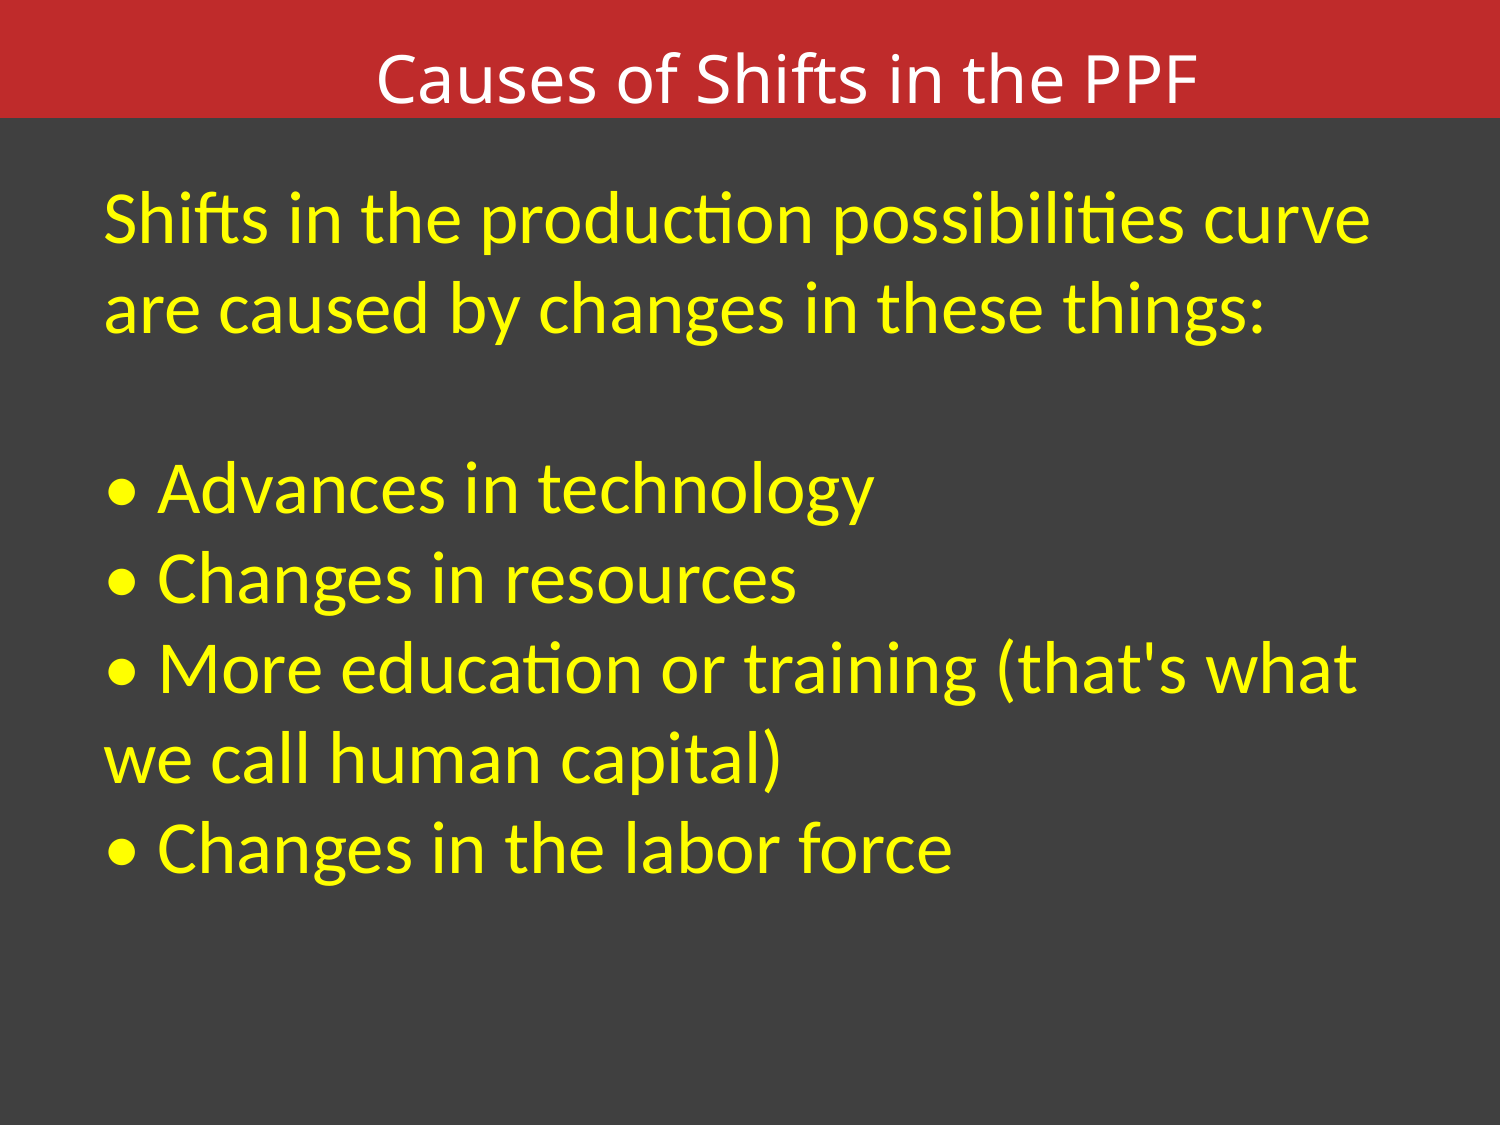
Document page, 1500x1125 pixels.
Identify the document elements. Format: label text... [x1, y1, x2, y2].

text_box Causes of Shifts in the PPF [149, 29, 1426, 125]
text_box [0, 0, 1500, 120]
text_box Shifts in the production possibilities curve are caused by changes in these things: • Advances in technology • Changes in resources • More education or training (that's what we call human capital) • Changes in the labor force [88, 160, 1471, 896]
